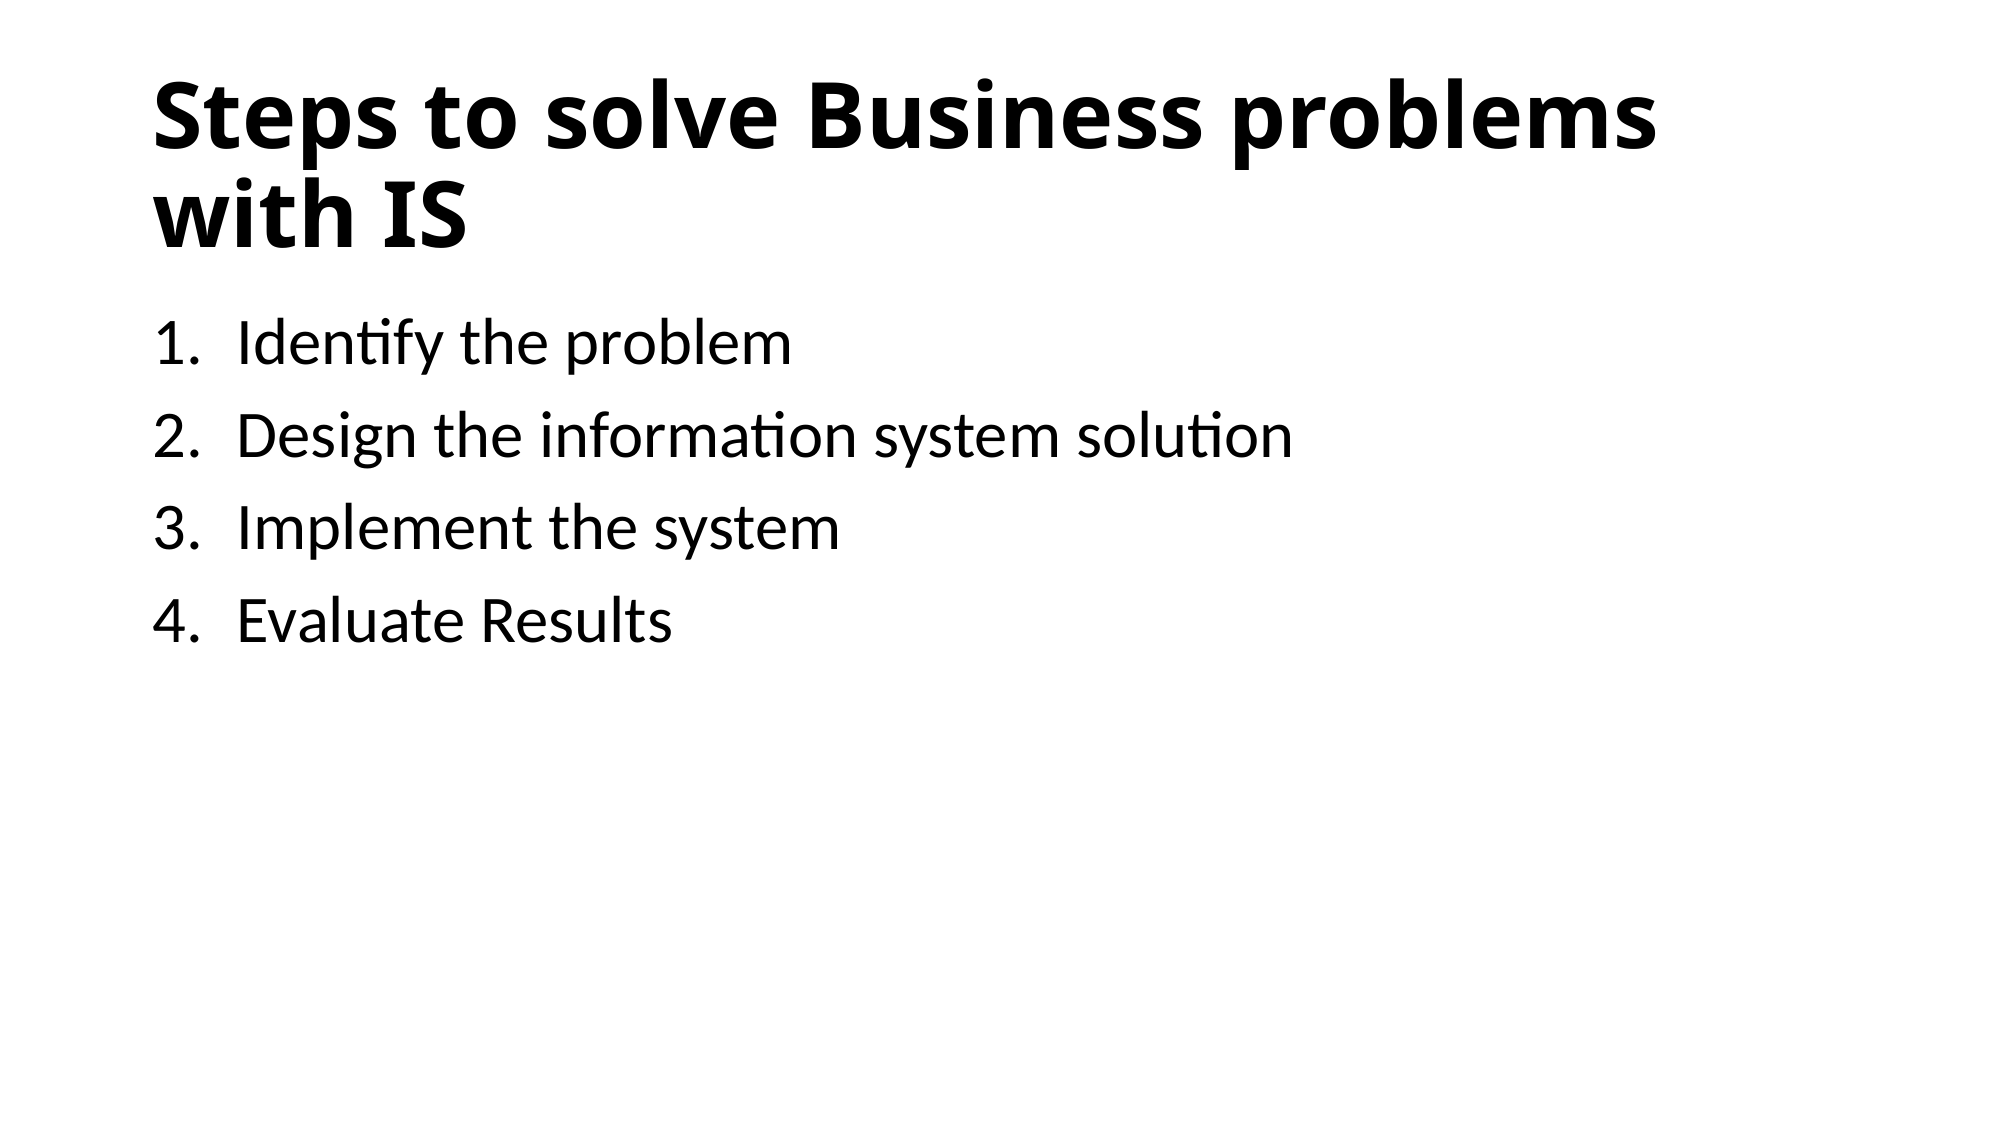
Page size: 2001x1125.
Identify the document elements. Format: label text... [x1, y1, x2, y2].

title Steps to solve Business problems with IS [137, 59, 1863, 278]
list Identify the problem Design the information system solution Implement the system Evaluate Results [137, 299, 1863, 1014]
